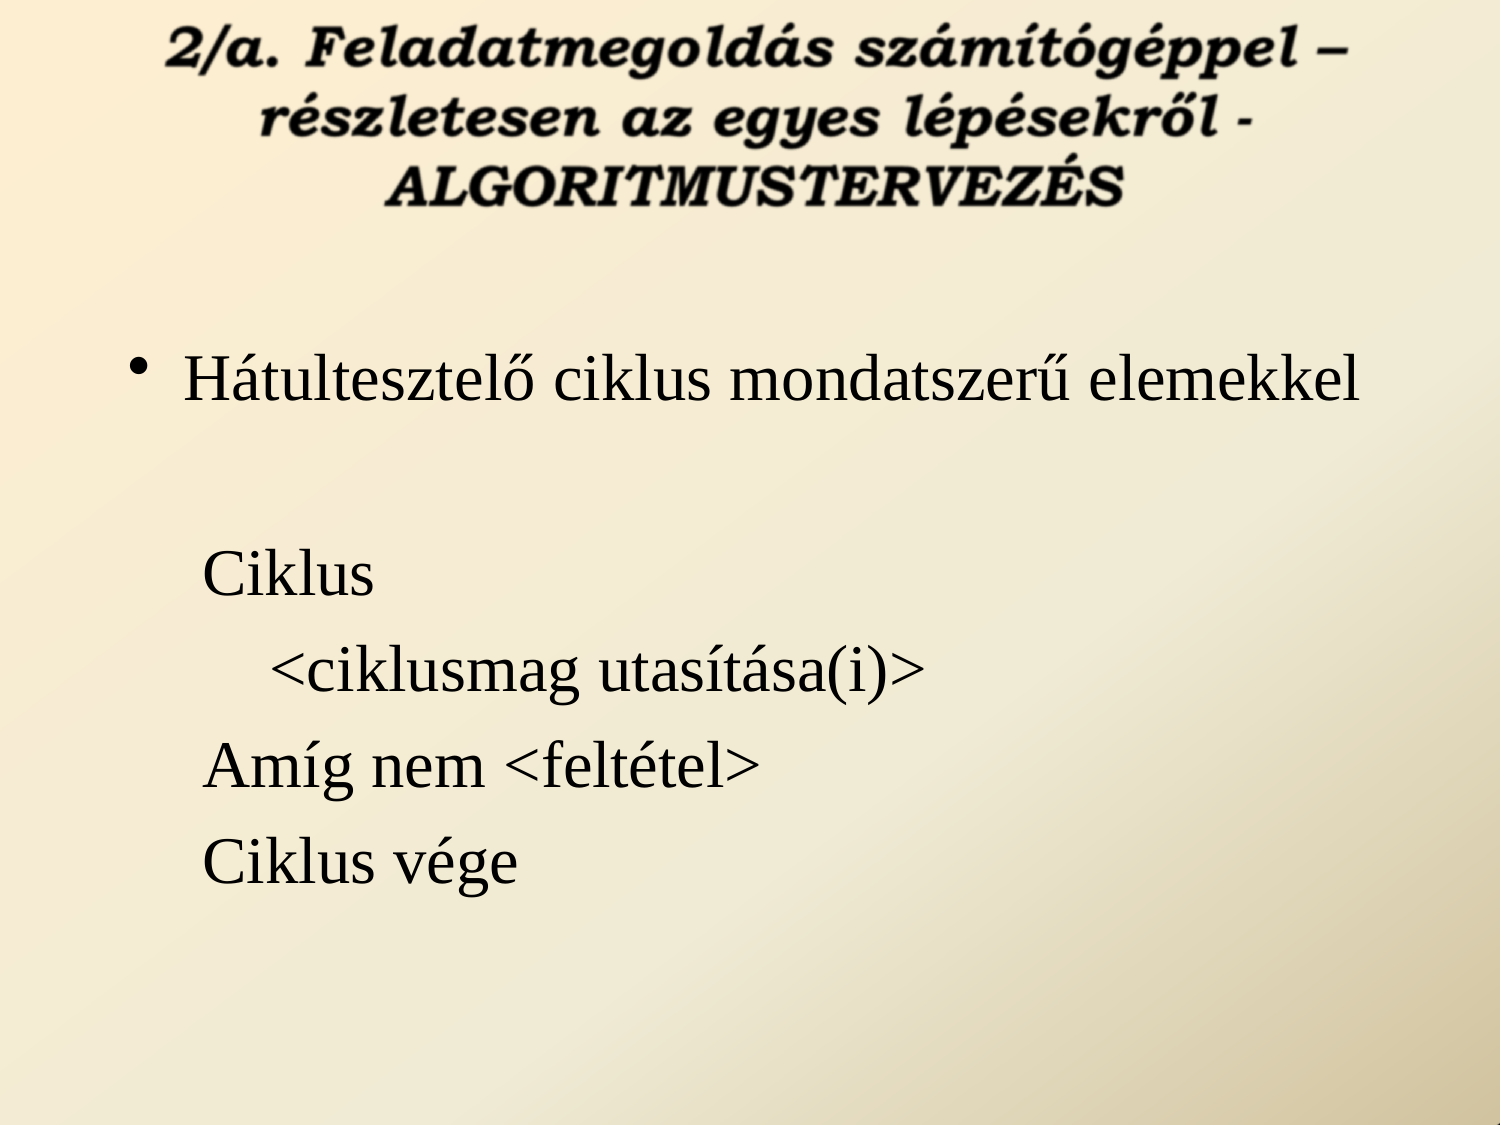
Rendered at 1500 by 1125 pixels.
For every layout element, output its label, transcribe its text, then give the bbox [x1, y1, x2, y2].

text_box Hátultesztelő ciklus mondatszerű elemekkel Ciklus <ciklusmag utasítása(i)> Amíg nem <feltétel> Ciklus vége [125, 331, 1363, 897]
picture [0, 0, 1500, 1125]
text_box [122, 0, 1382, 259]
